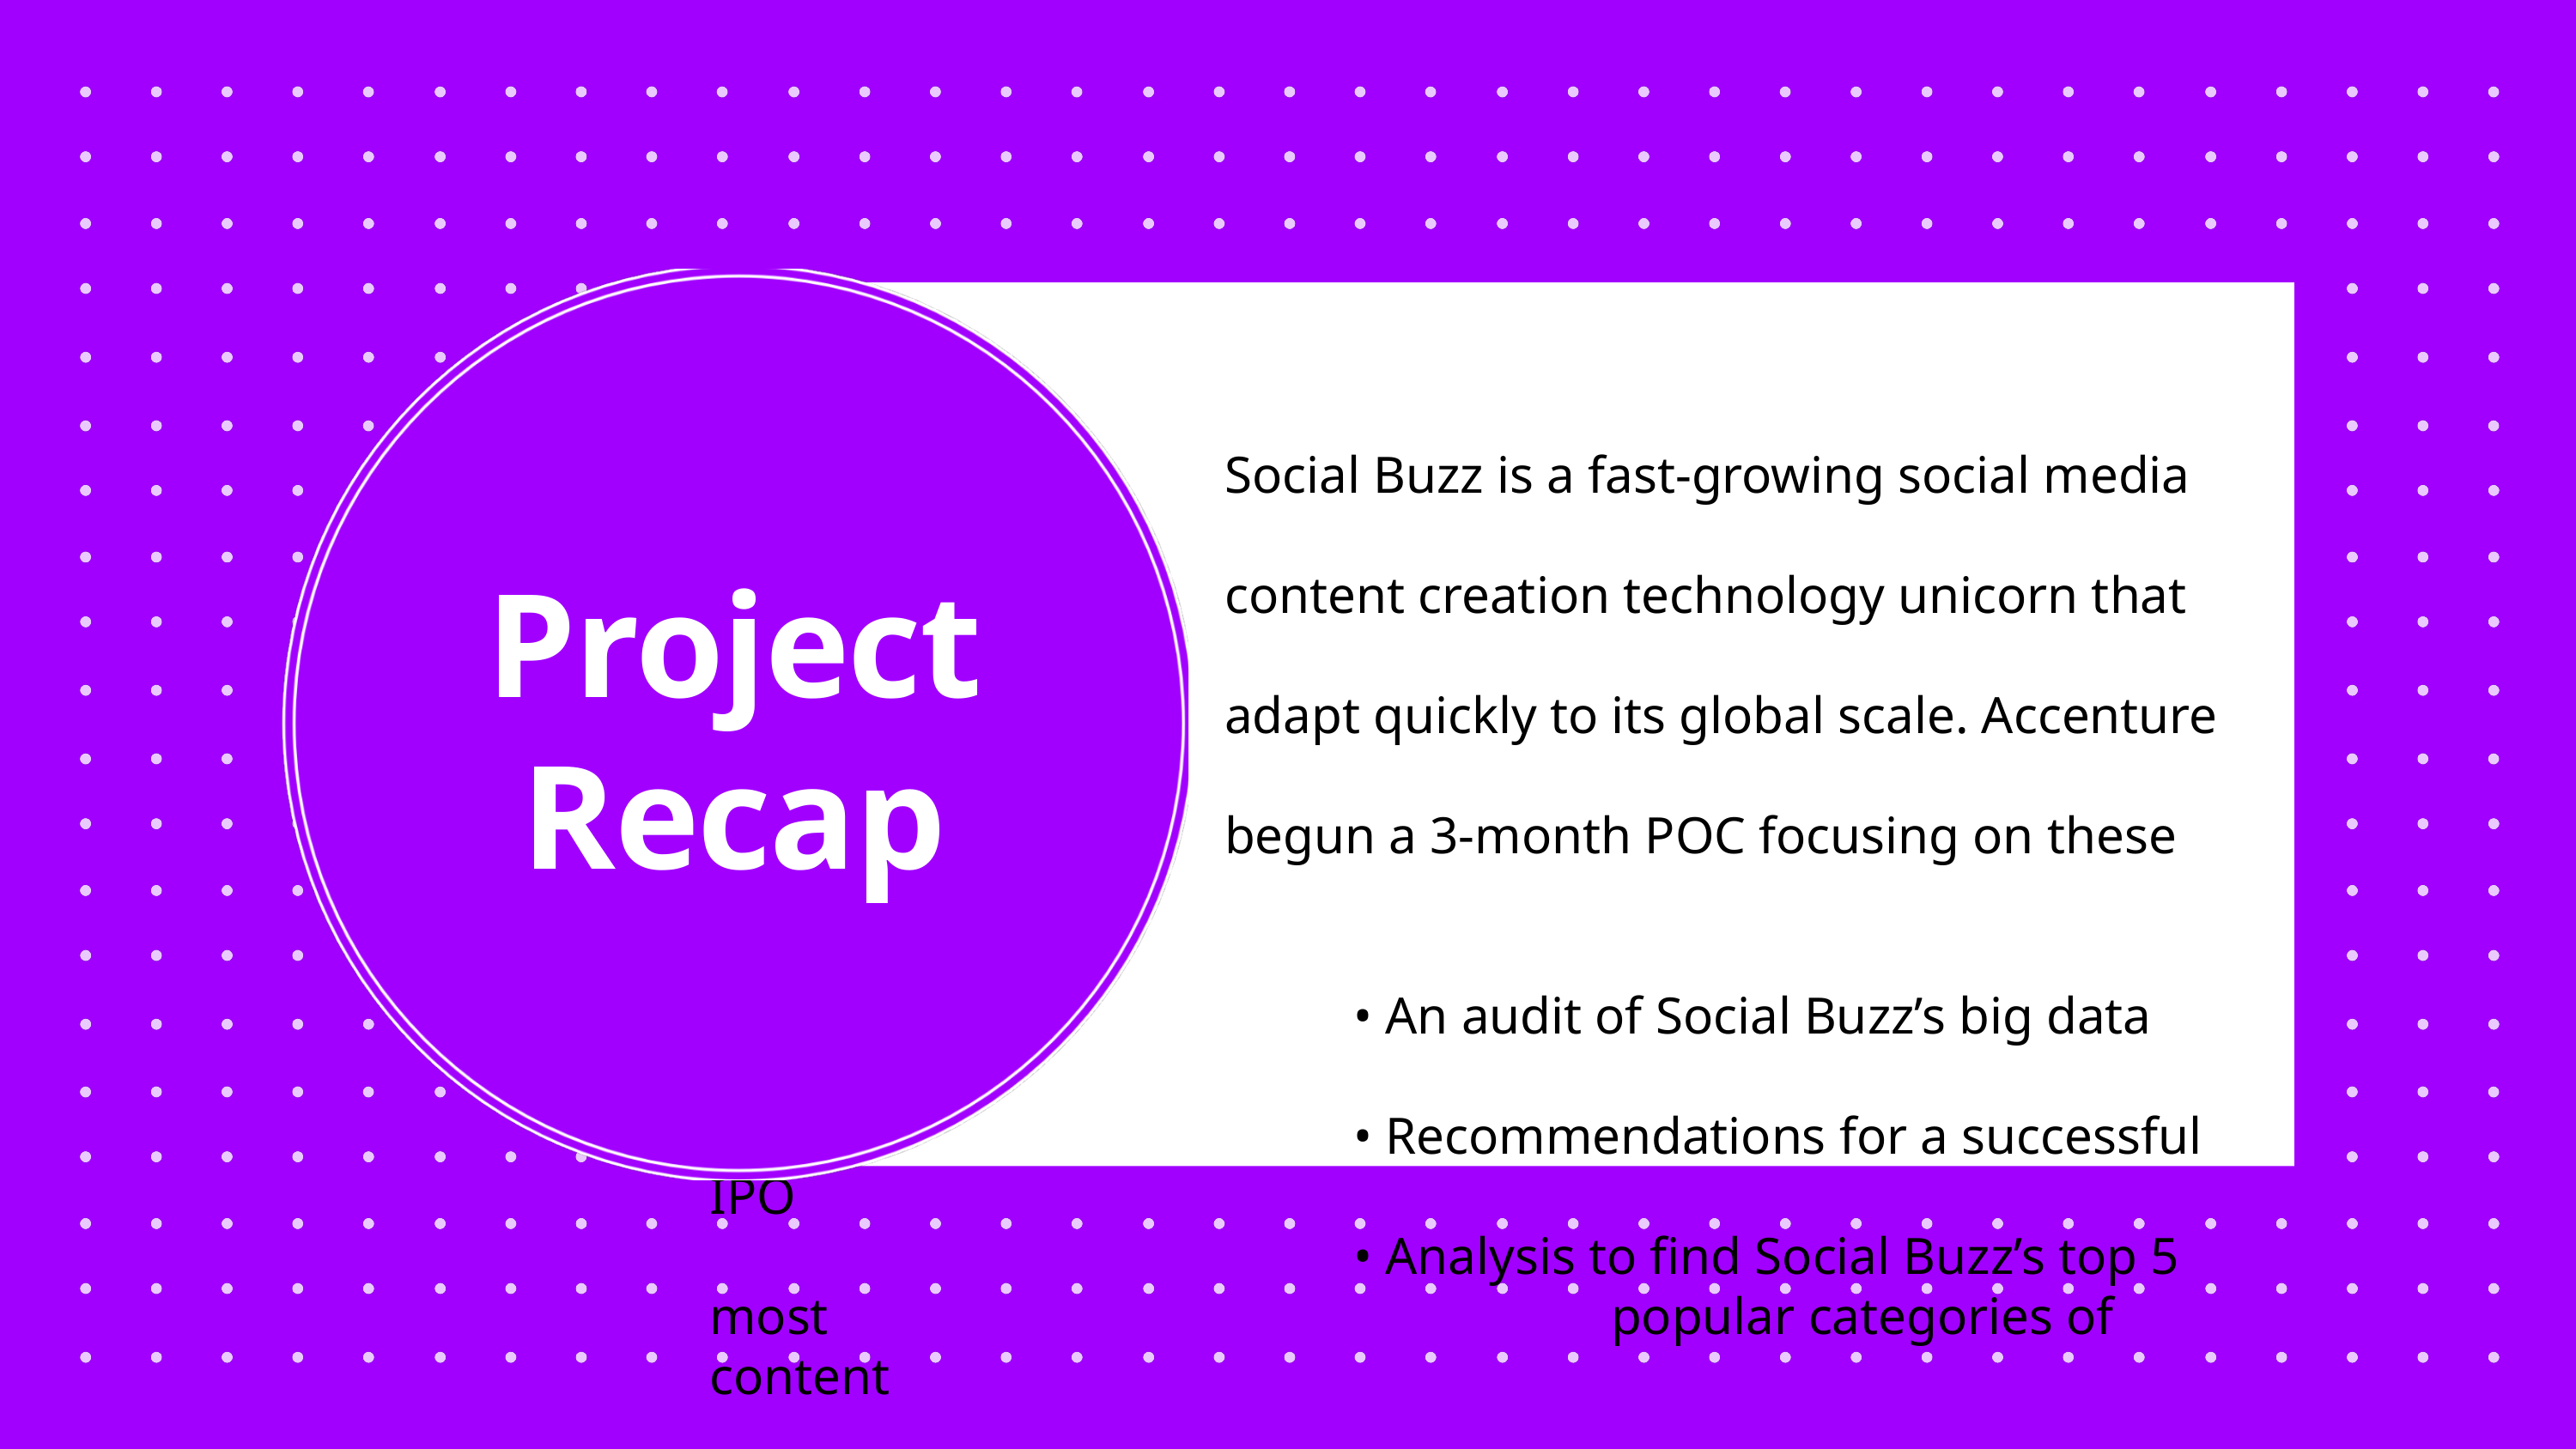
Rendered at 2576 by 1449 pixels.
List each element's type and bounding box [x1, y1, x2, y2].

text_box [72, 82, 2504, 1367]
picture [278, 268, 1189, 1180]
